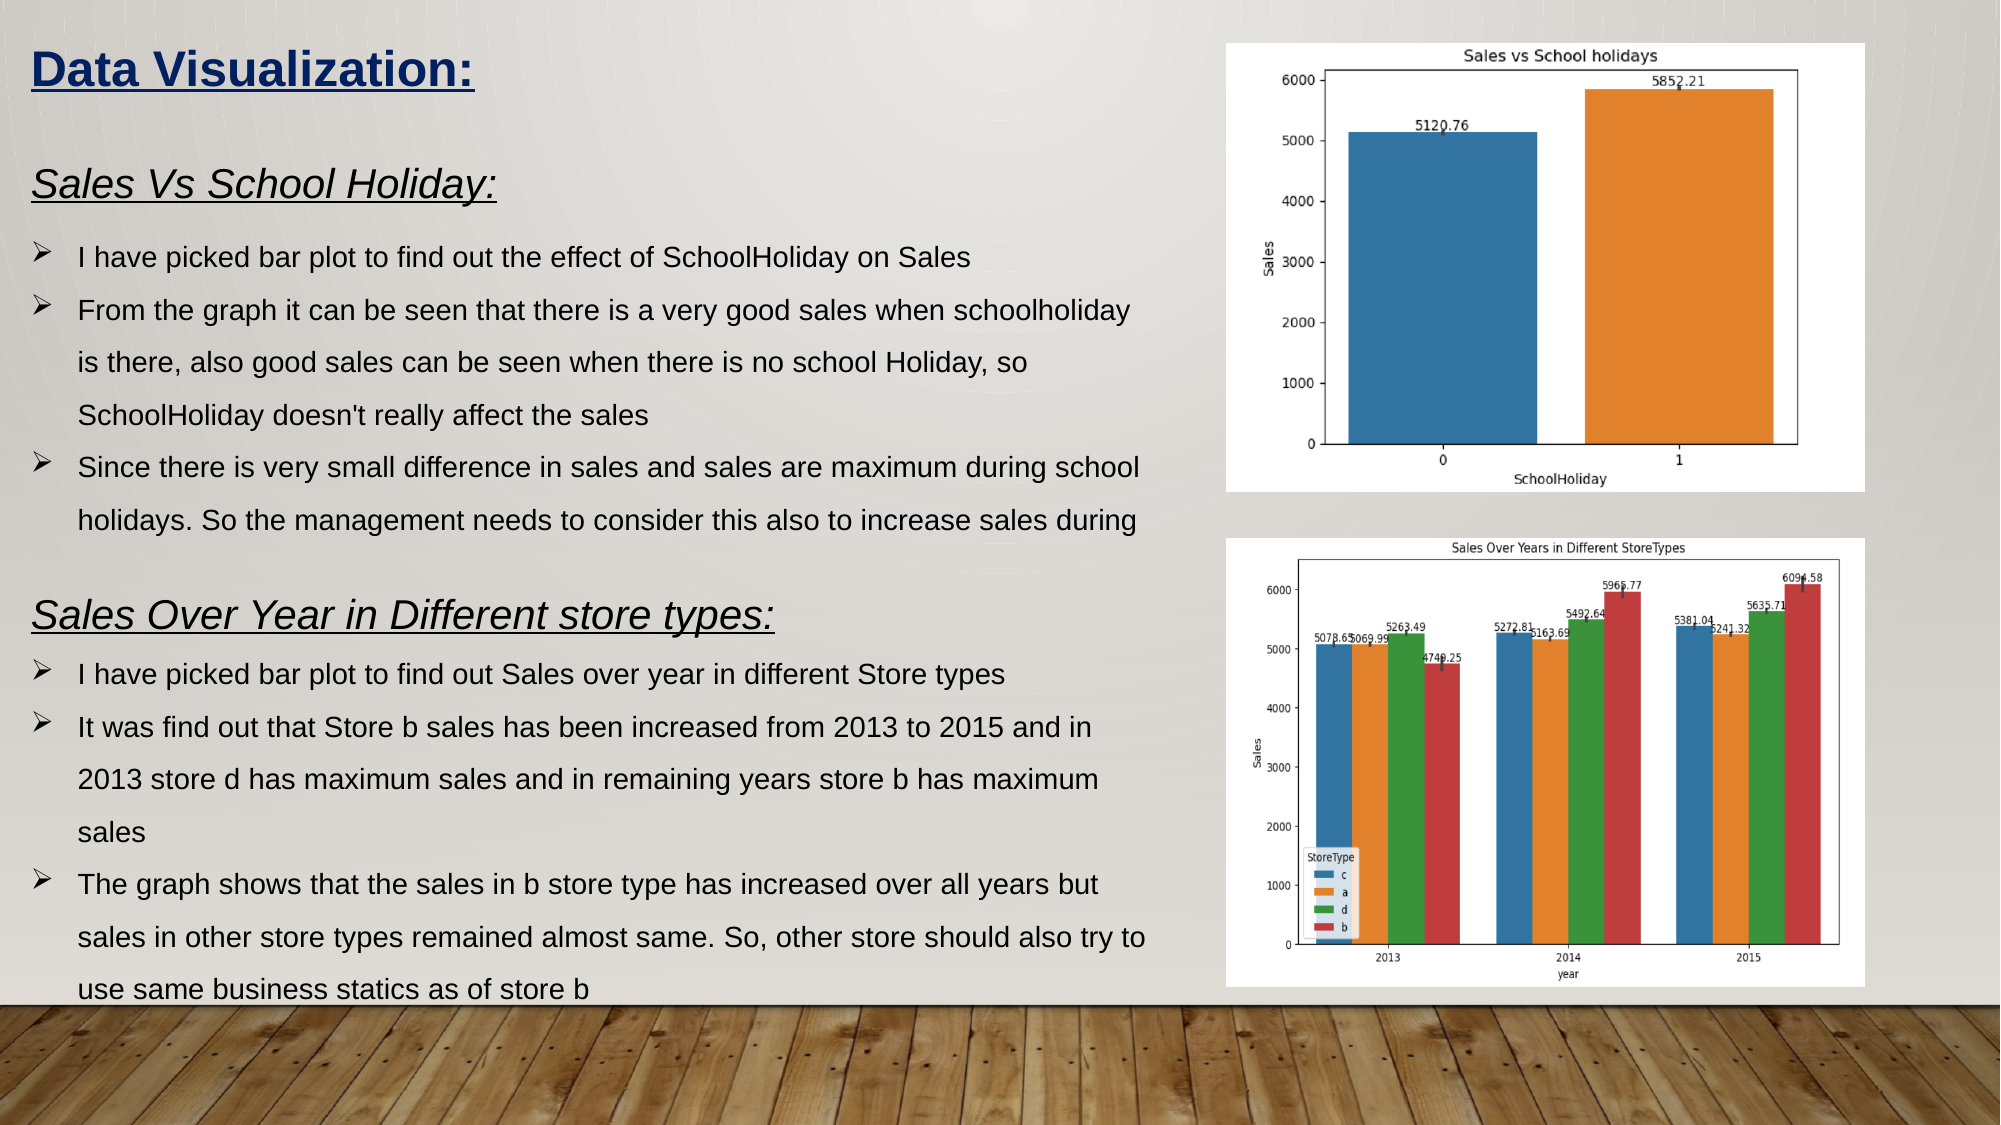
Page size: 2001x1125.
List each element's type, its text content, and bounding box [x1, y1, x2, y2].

text_box Data Visualization: Sales Vs School Holiday: [16, 29, 783, 213]
picture [0, 1005, 2000, 1125]
text_box I have picked bar plot to find out the effect of SchoolHoliday on Sales From the graph it can be seen that there is a very good sales when schoolholiday is there, also good sales can be seen when there is no school Holiday, so SchoolHoliday doesn't really affect the sales Since there is very small difference in sales and sales are maximum during school holidays. So the management needs to consider this also to increase sales during Sales Over Year in Different store types: I have picked bar plot to find out Sales over year in different Store types It was find out that Store b sales has been increased from 2013 to 2015 and in 2013 store d has maximum sales and in remaining years store b has maximum sales The graph shows that the sales in b store type has increased over all years but sales in other store types remained almost same. So, other store should also try to use same business statics as of store b [16, 213, 1165, 1013]
picture [1226, 43, 1865, 492]
picture [1226, 538, 1865, 987]
